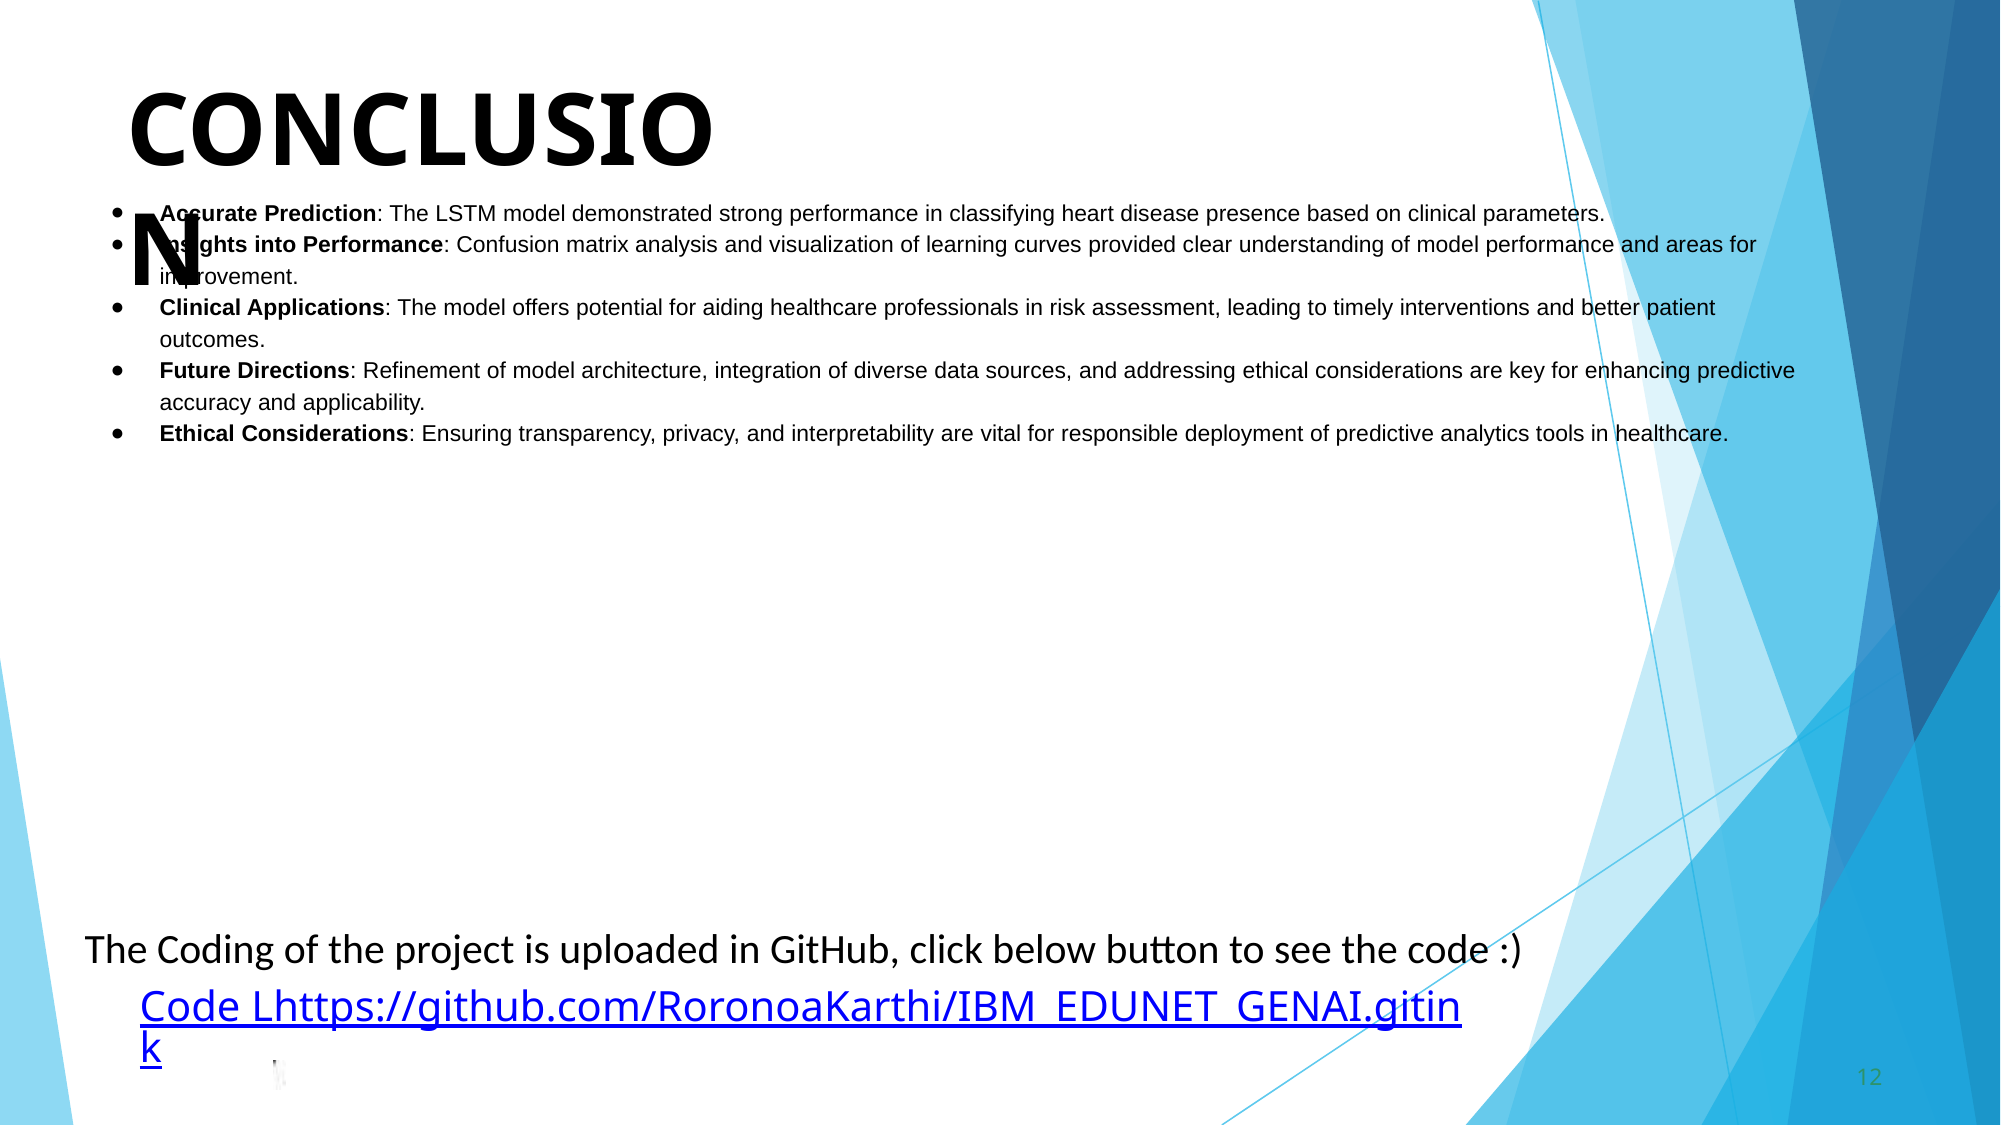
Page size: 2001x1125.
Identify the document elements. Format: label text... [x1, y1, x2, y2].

text_box Accurate Prediction: The LSTM model demonstrated strong performance in classifying heart disease presence based on clinical parameters. Insights into Performance: Confusion matrix analysis and visualization of learning curves provided clear understanding of model performance and areas for improvement. Clinical Applications: The model offers potential for aiding healthcare professionals in risk assessment, leading to timely interventions and better patient outcomes. Future Directions: Refinement of model architecture, integration of diverse data sources, and addressing ethical considerations are key for enhancing predictive accuracy and applicability. Ethical Considerations: Ensuring transparency, privacy, and interpretability are vital for responsible deployment of predictive analytics tools in healthcare. The Coding of the project is uploaded in GitHub, click below button to see the code :) [69, 186, 1834, 980]
title CONCLUSION [123, 63, 788, 186]
text_box Code Lhttps://github.com/RoronoaKarthi/IBM_EDUNET_GENAI.gitink [137, 980, 1470, 1037]
picture [273, 1060, 287, 1091]
text_box ‹#› [1849, 1061, 1888, 1095]
